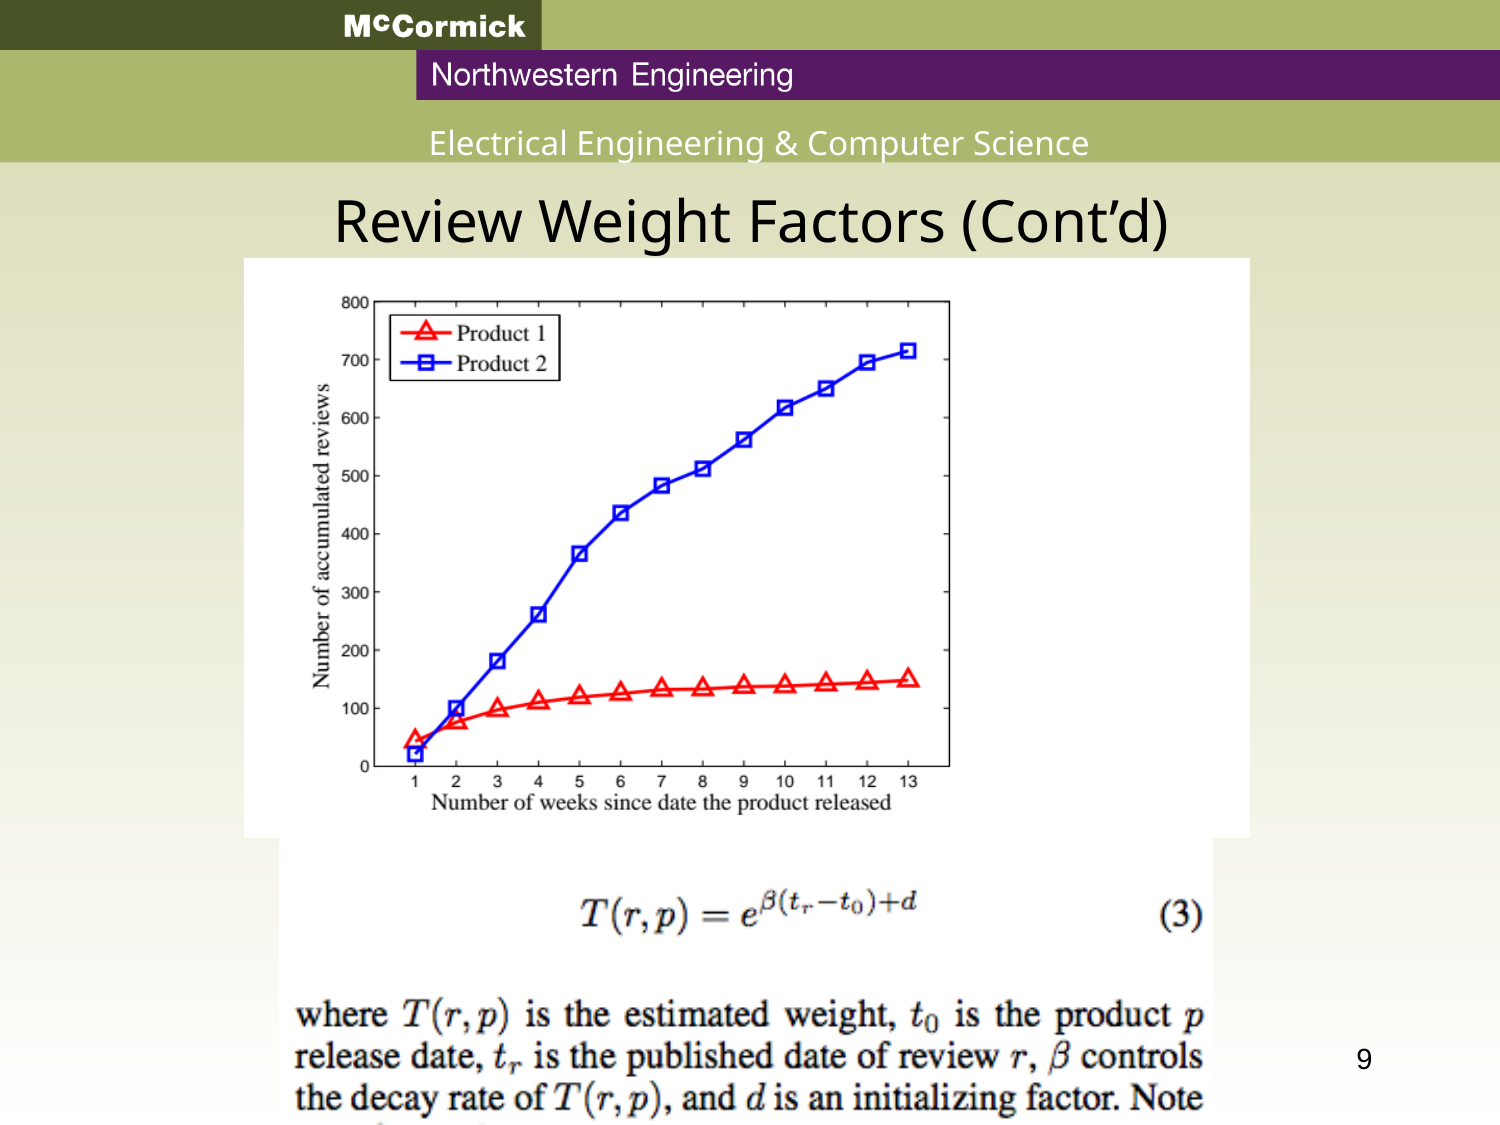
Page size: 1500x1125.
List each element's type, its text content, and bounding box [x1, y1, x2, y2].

text_box Review Weight Factors (Cont’d) [76, 168, 1427, 300]
picture [433, 62, 797, 92]
picture [243, 258, 1251, 1125]
picture [338, 8, 875, 50]
